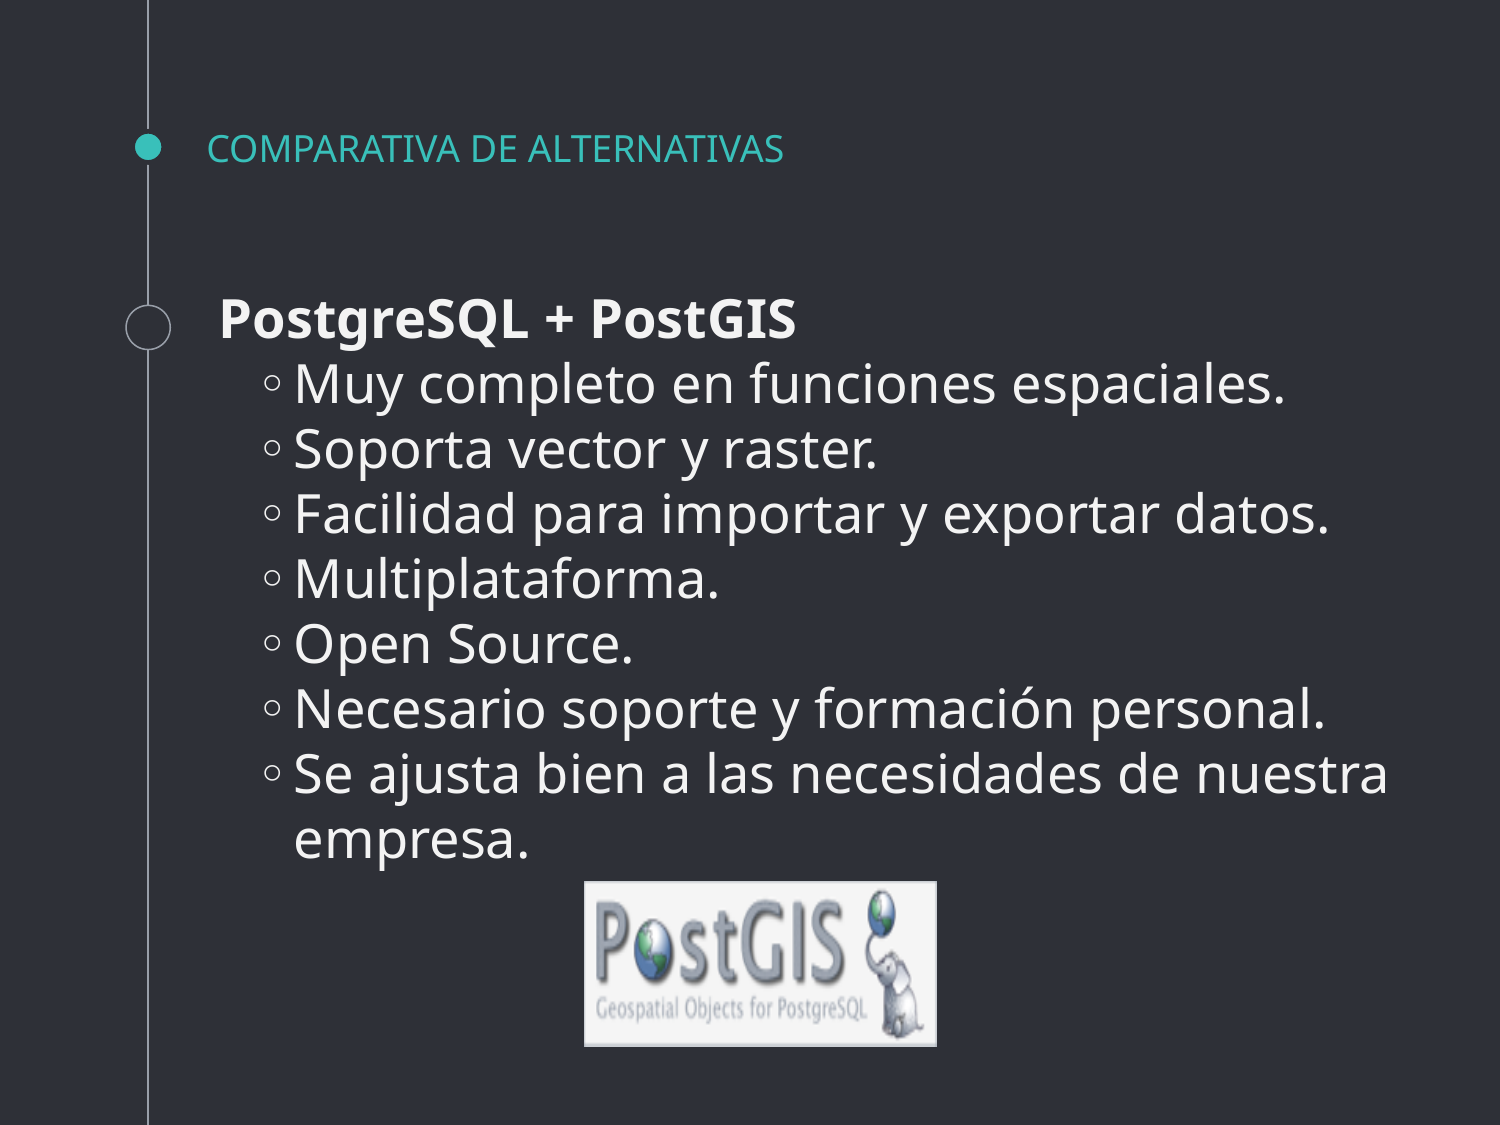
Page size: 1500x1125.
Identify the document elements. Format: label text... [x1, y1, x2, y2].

title COMPARATIVA DE ALTERNATIVAS [191, 109, 1317, 185]
picture [584, 881, 937, 1047]
list PostgreSQL + PostGIS Muy completo en funciones espaciales. Soporta vector y raster. Facilidad para importar y exportar datos. Multiplataforma. Open Source. Necesario soporte y formación personal. Se ajusta bien a las necesidades de nuestra empresa. [203, 269, 1439, 1085]
